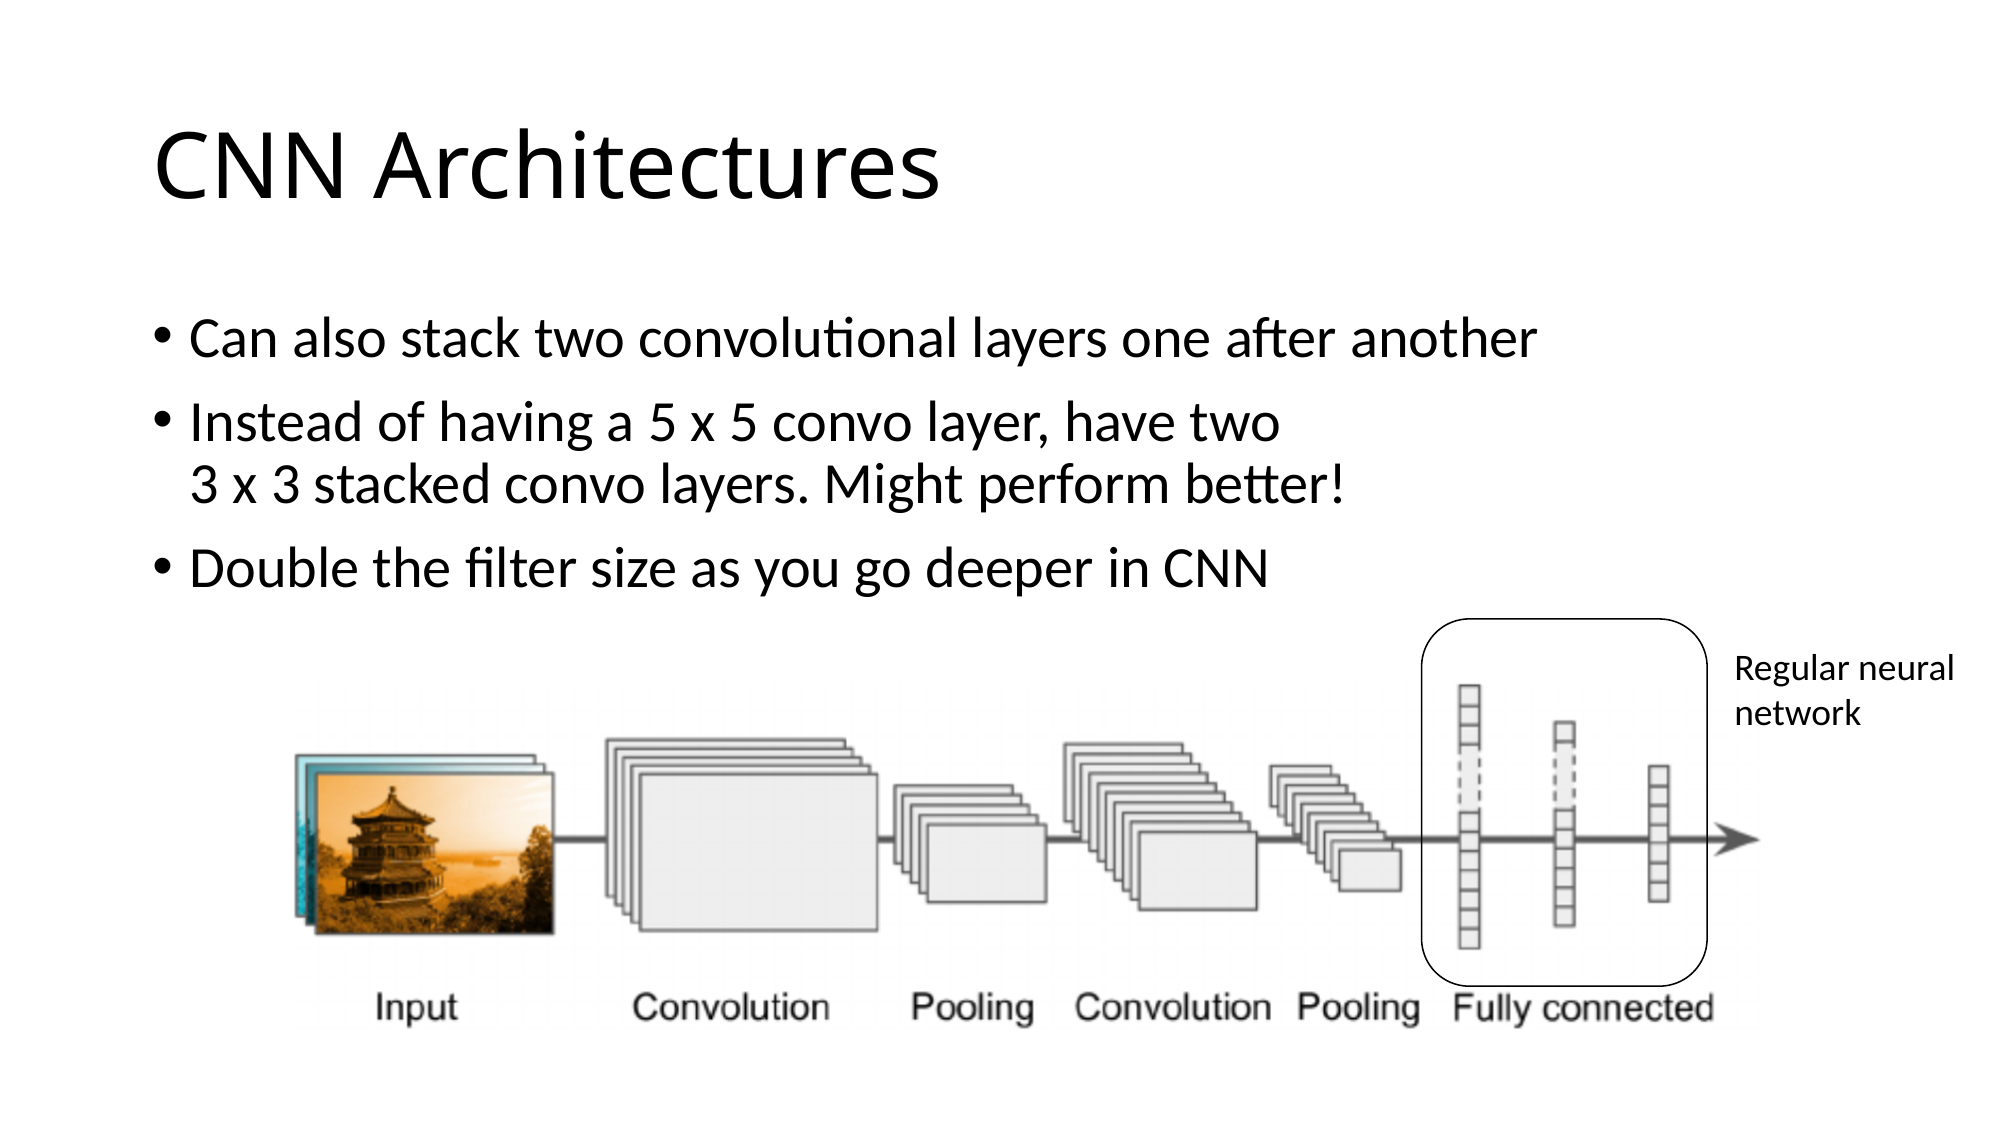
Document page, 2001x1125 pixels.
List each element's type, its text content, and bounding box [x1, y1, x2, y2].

list Can also stack two convolutional layers one after another Instead of having a 5 x 5 convo layer, have two 3 x 3 stacked convo layers. Might perform better! Double the filter size as you go deeper in CNN [137, 299, 1863, 1014]
title CNN Architectures [137, 59, 1863, 278]
text_box Regular neural network [1719, 635, 2000, 741]
picture [269, 668, 1765, 1036]
text_box [1421, 618, 1708, 668]
